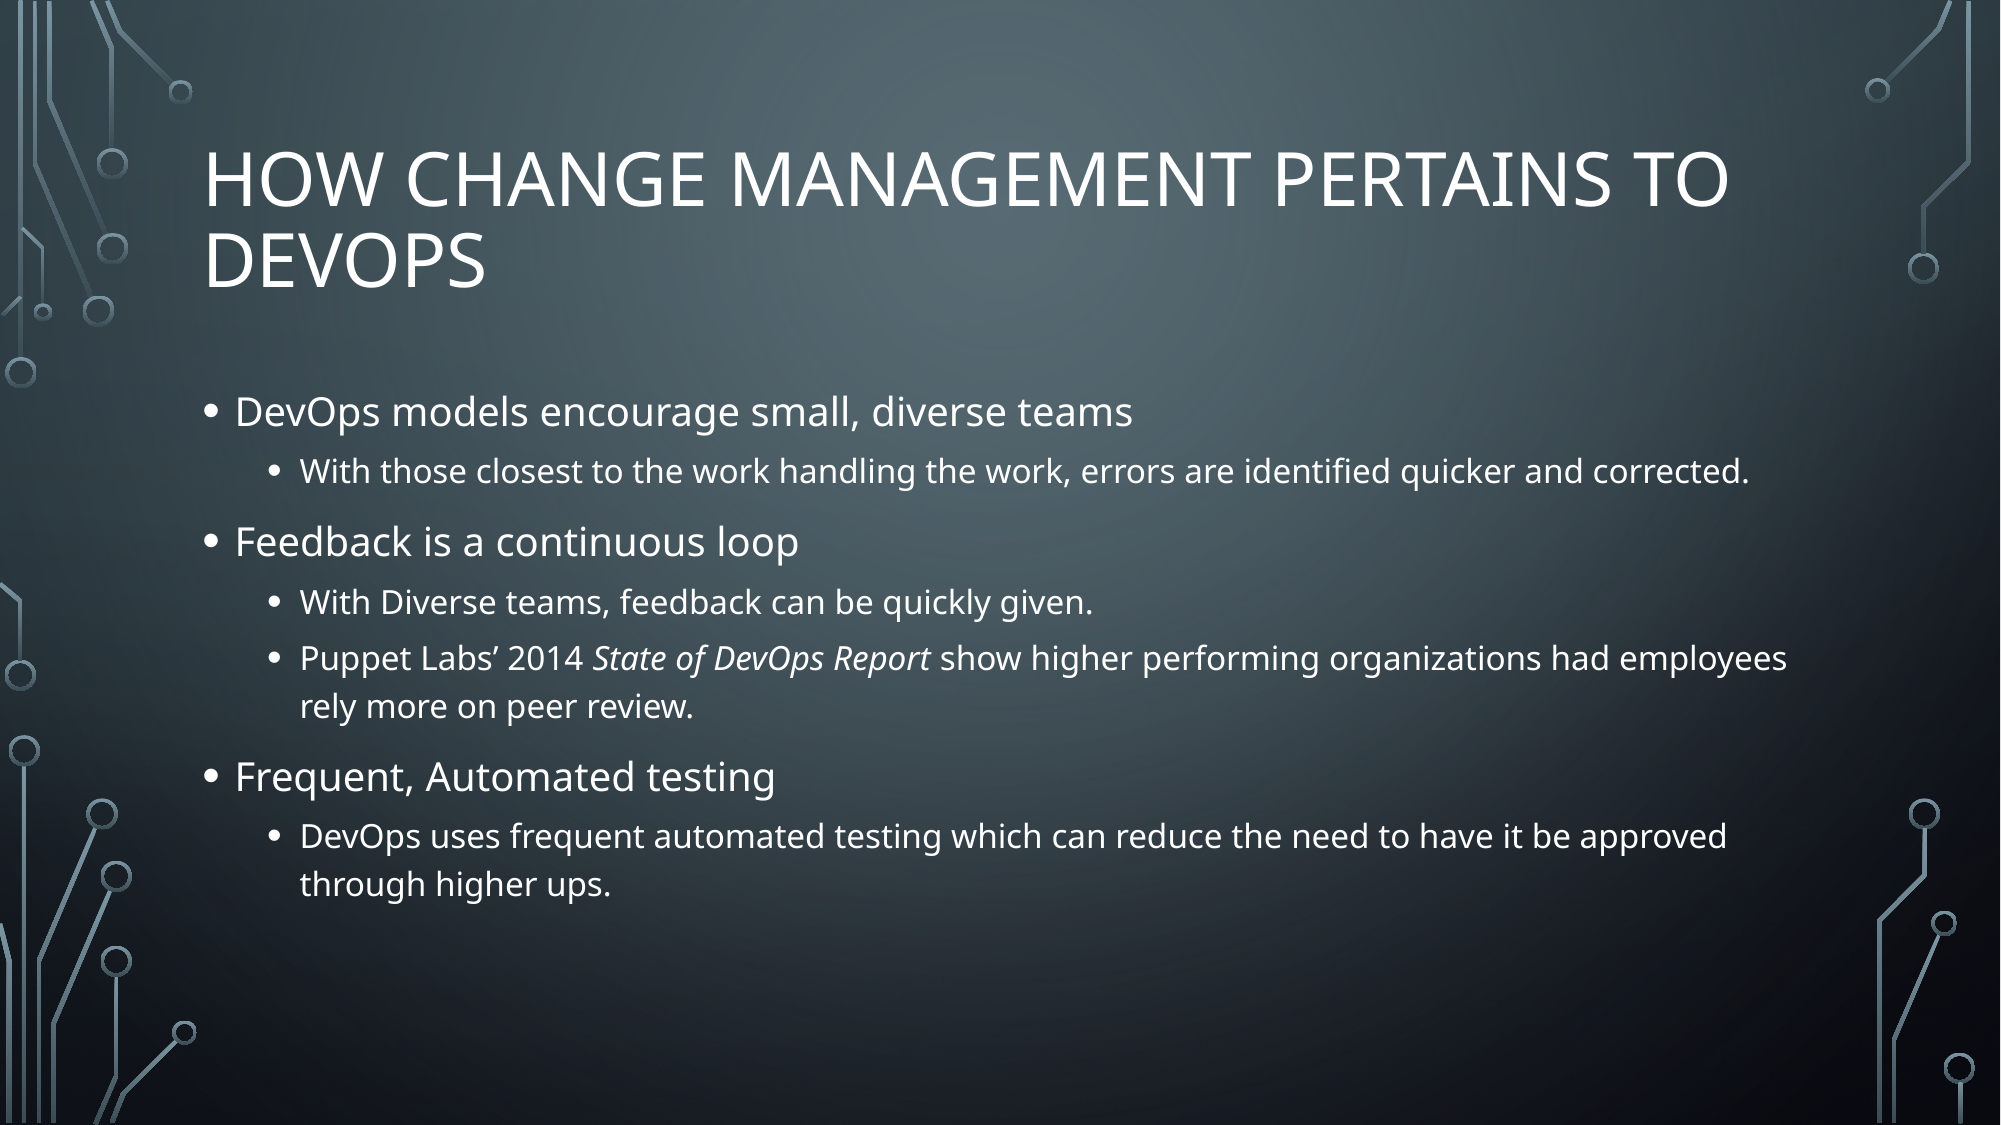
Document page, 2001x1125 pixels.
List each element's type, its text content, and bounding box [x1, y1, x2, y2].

list DevOps models encourage small, diverse teams With those closest to the work handling the work, errors are identified quicker and corrected. Feedback is a continuous loop With Diverse teams, feedback can be quickly given. Puppet Labs’ 2014 State of DevOps Report show higher performing organizations had employees rely more on peer review. Frequent, Automated testing DevOps uses frequent automated testing which can reduce the need to have it be approved through higher ups. [187, 369, 1813, 950]
title How Change Management pertains to DevOps [187, 101, 1813, 344]
